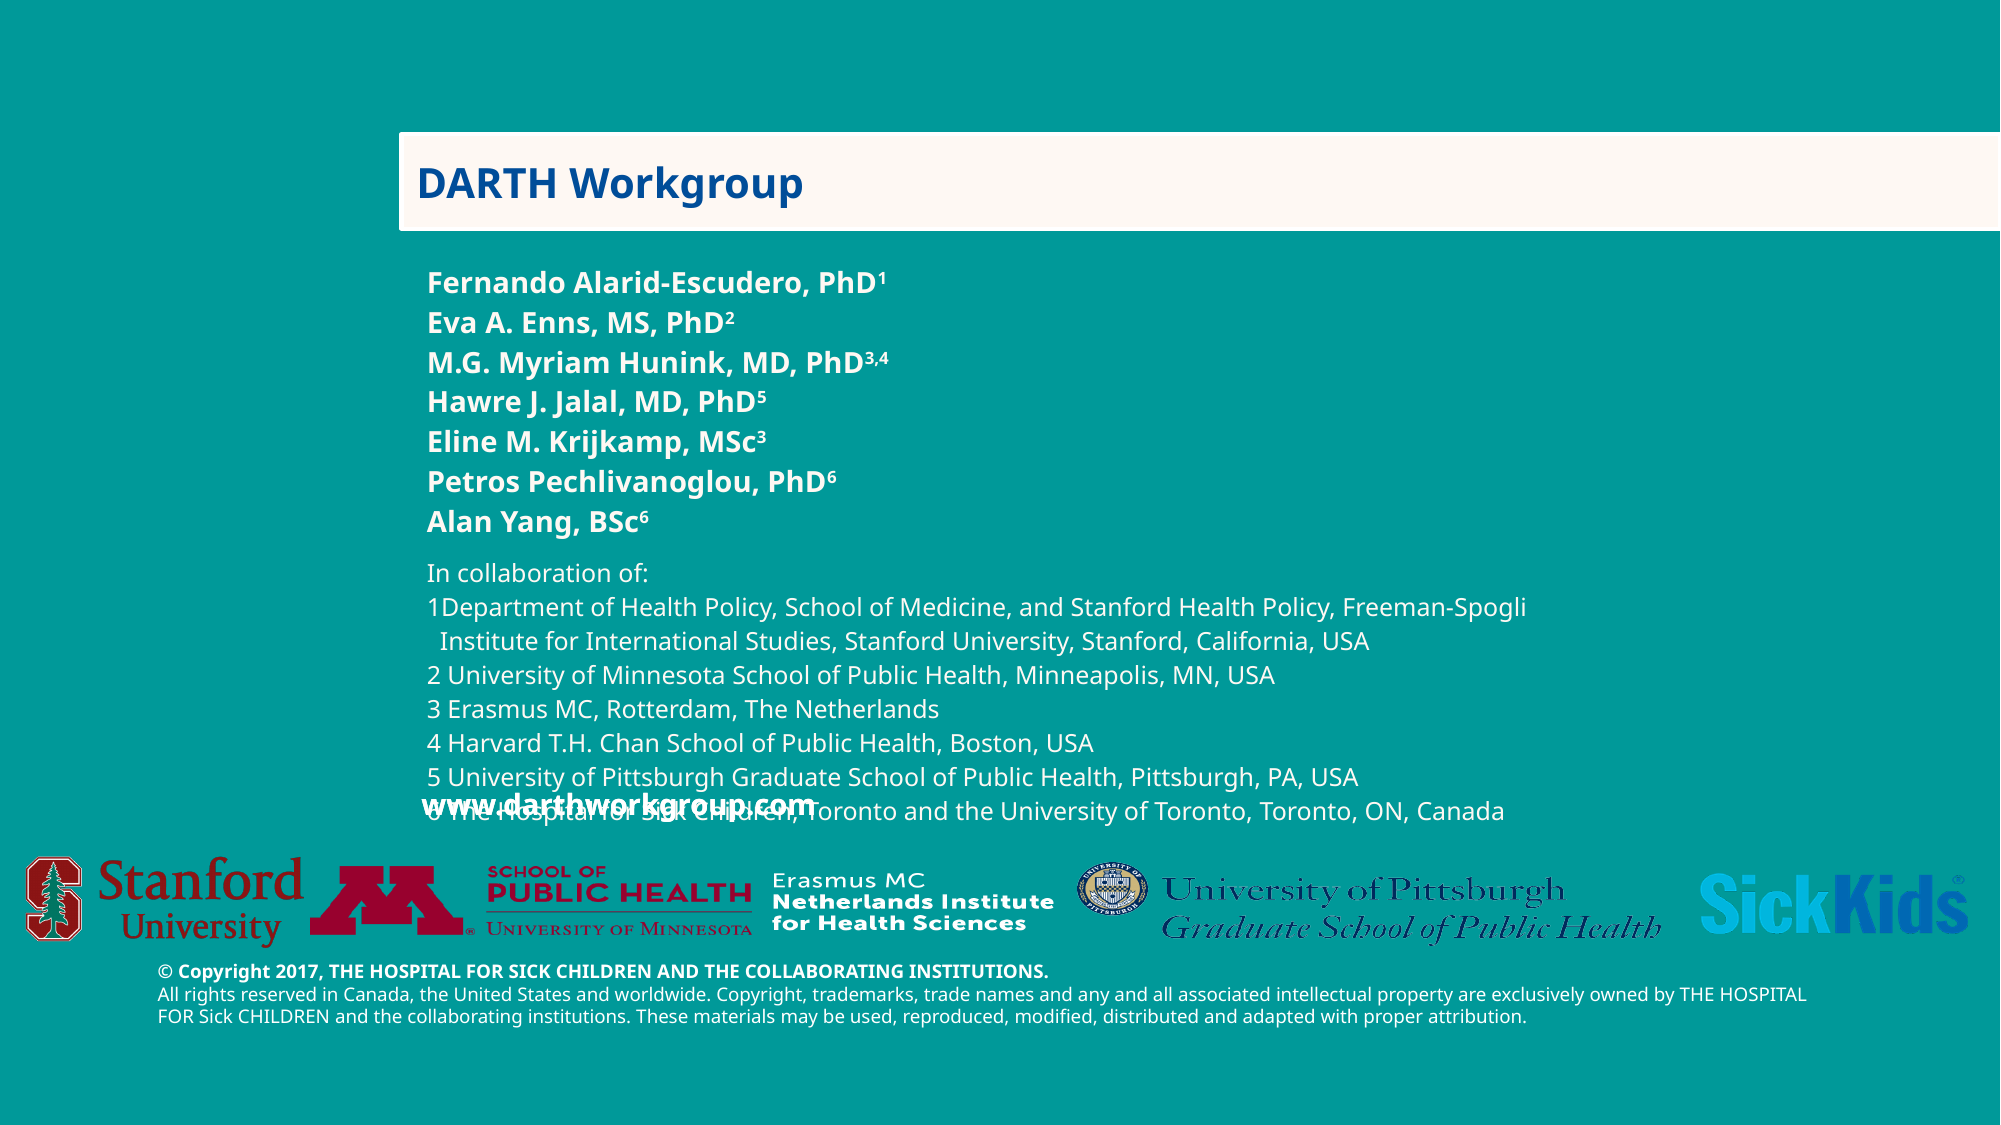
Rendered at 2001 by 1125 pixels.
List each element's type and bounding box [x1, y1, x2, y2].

picture [771, 870, 1055, 934]
picture [1700, 873, 1968, 934]
picture [0, 829, 752, 975]
picture [1077, 862, 1661, 946]
